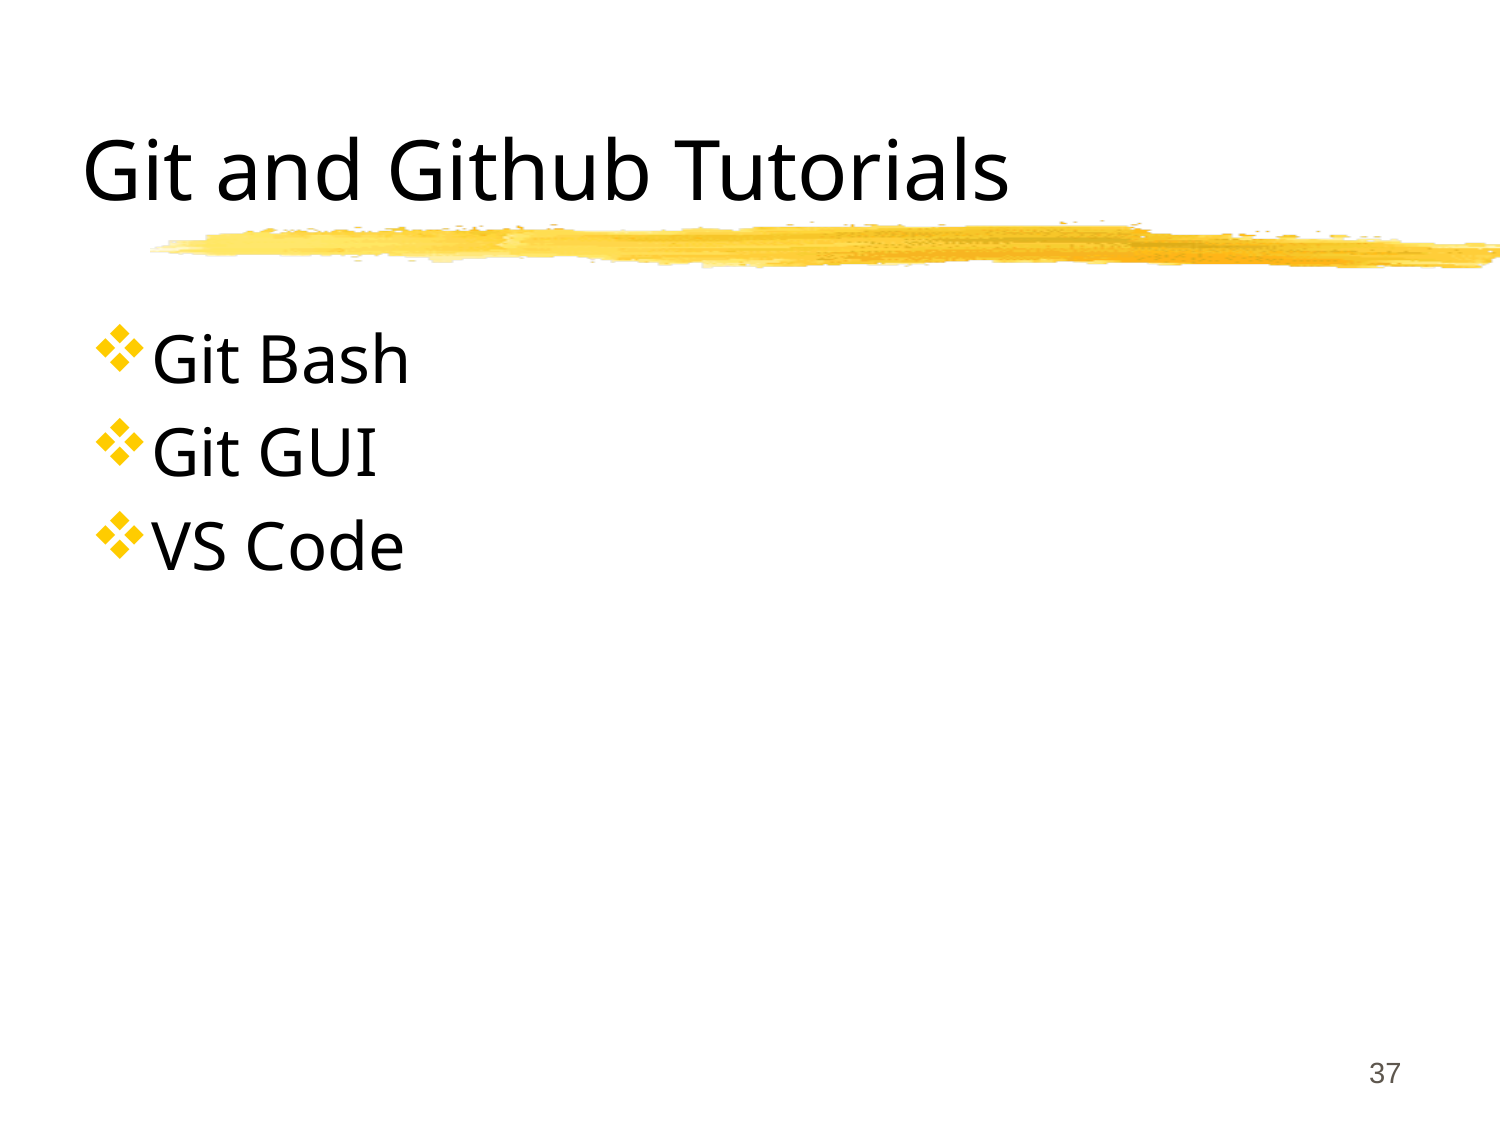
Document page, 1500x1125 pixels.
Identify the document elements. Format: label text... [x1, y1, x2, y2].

slide_number 37 [1103, 1021, 1417, 1098]
list Git Bash Git GUI VS Code [75, 309, 1417, 994]
title Git and Github Tutorials [66, 37, 1342, 225]
picture [150, 215, 1500, 279]
